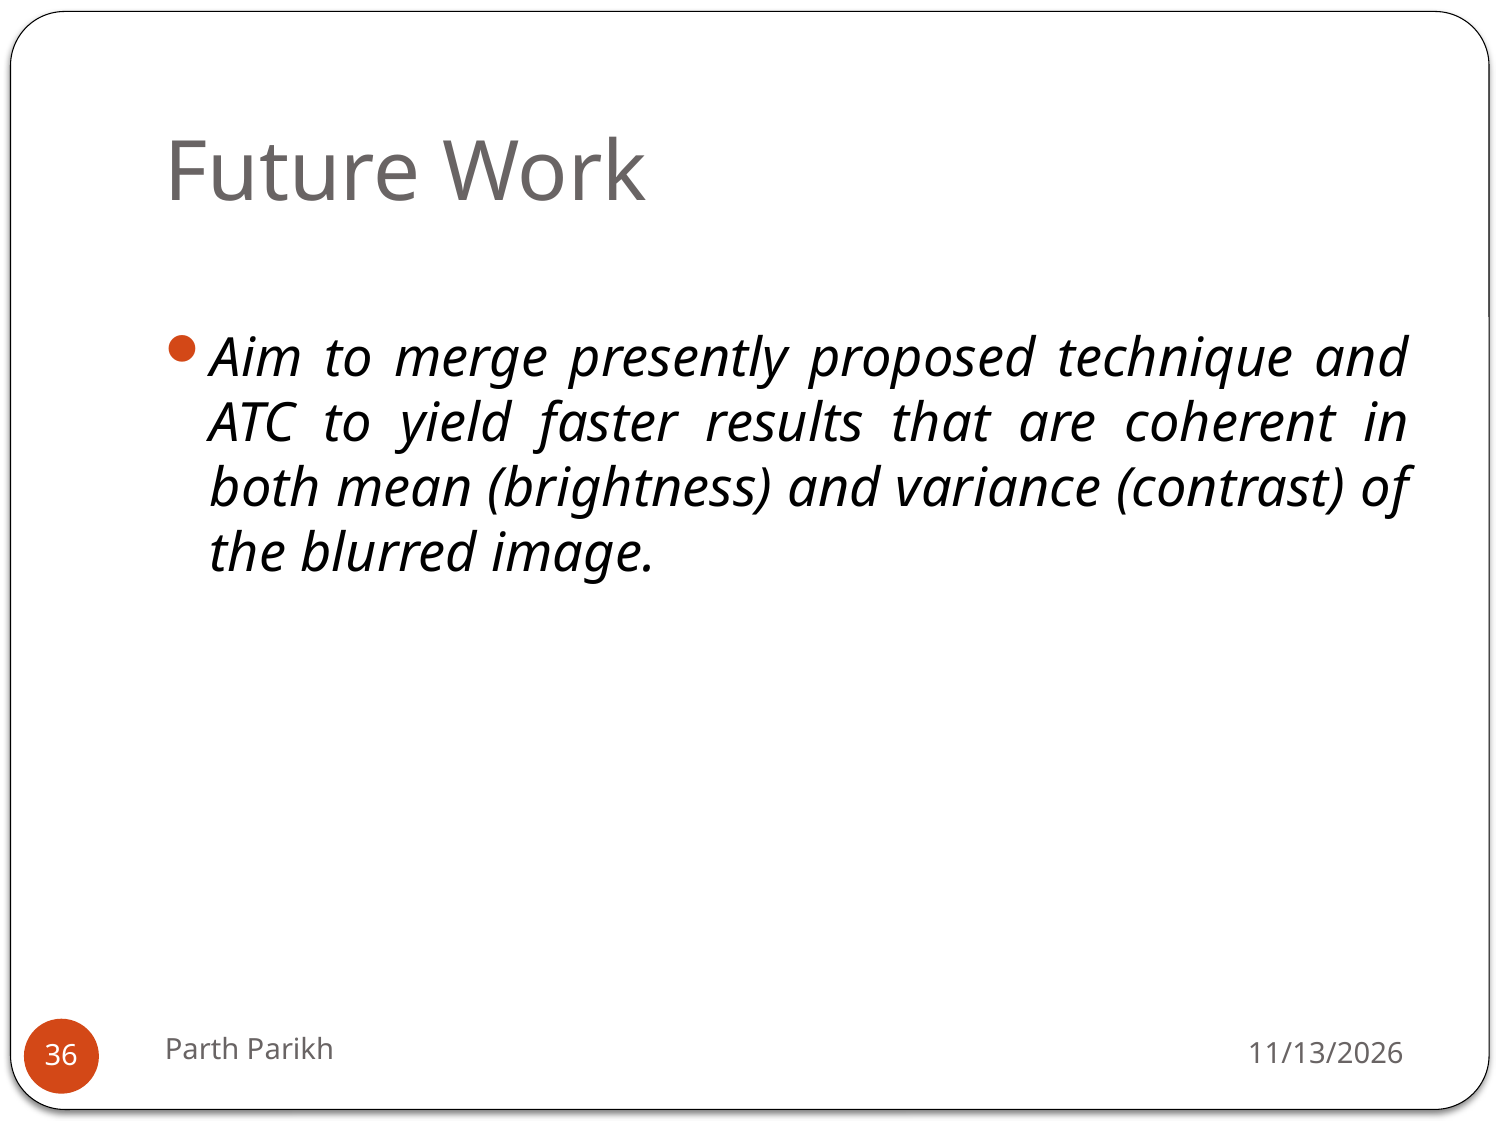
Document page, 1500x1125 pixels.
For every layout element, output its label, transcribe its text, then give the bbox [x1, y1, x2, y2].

list Aim to merge presently proposed technique and ATC to yield faster results that are coherent in both mean (brightness) and variance (contrast) of the blurred image. [150, 237, 1425, 988]
slide_number 36 [23, 1018, 99, 1094]
footer Parth Parikh [150, 1012, 800, 1088]
title Future Work [150, 45, 1425, 233]
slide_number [1012, 1015, 1419, 1094]
